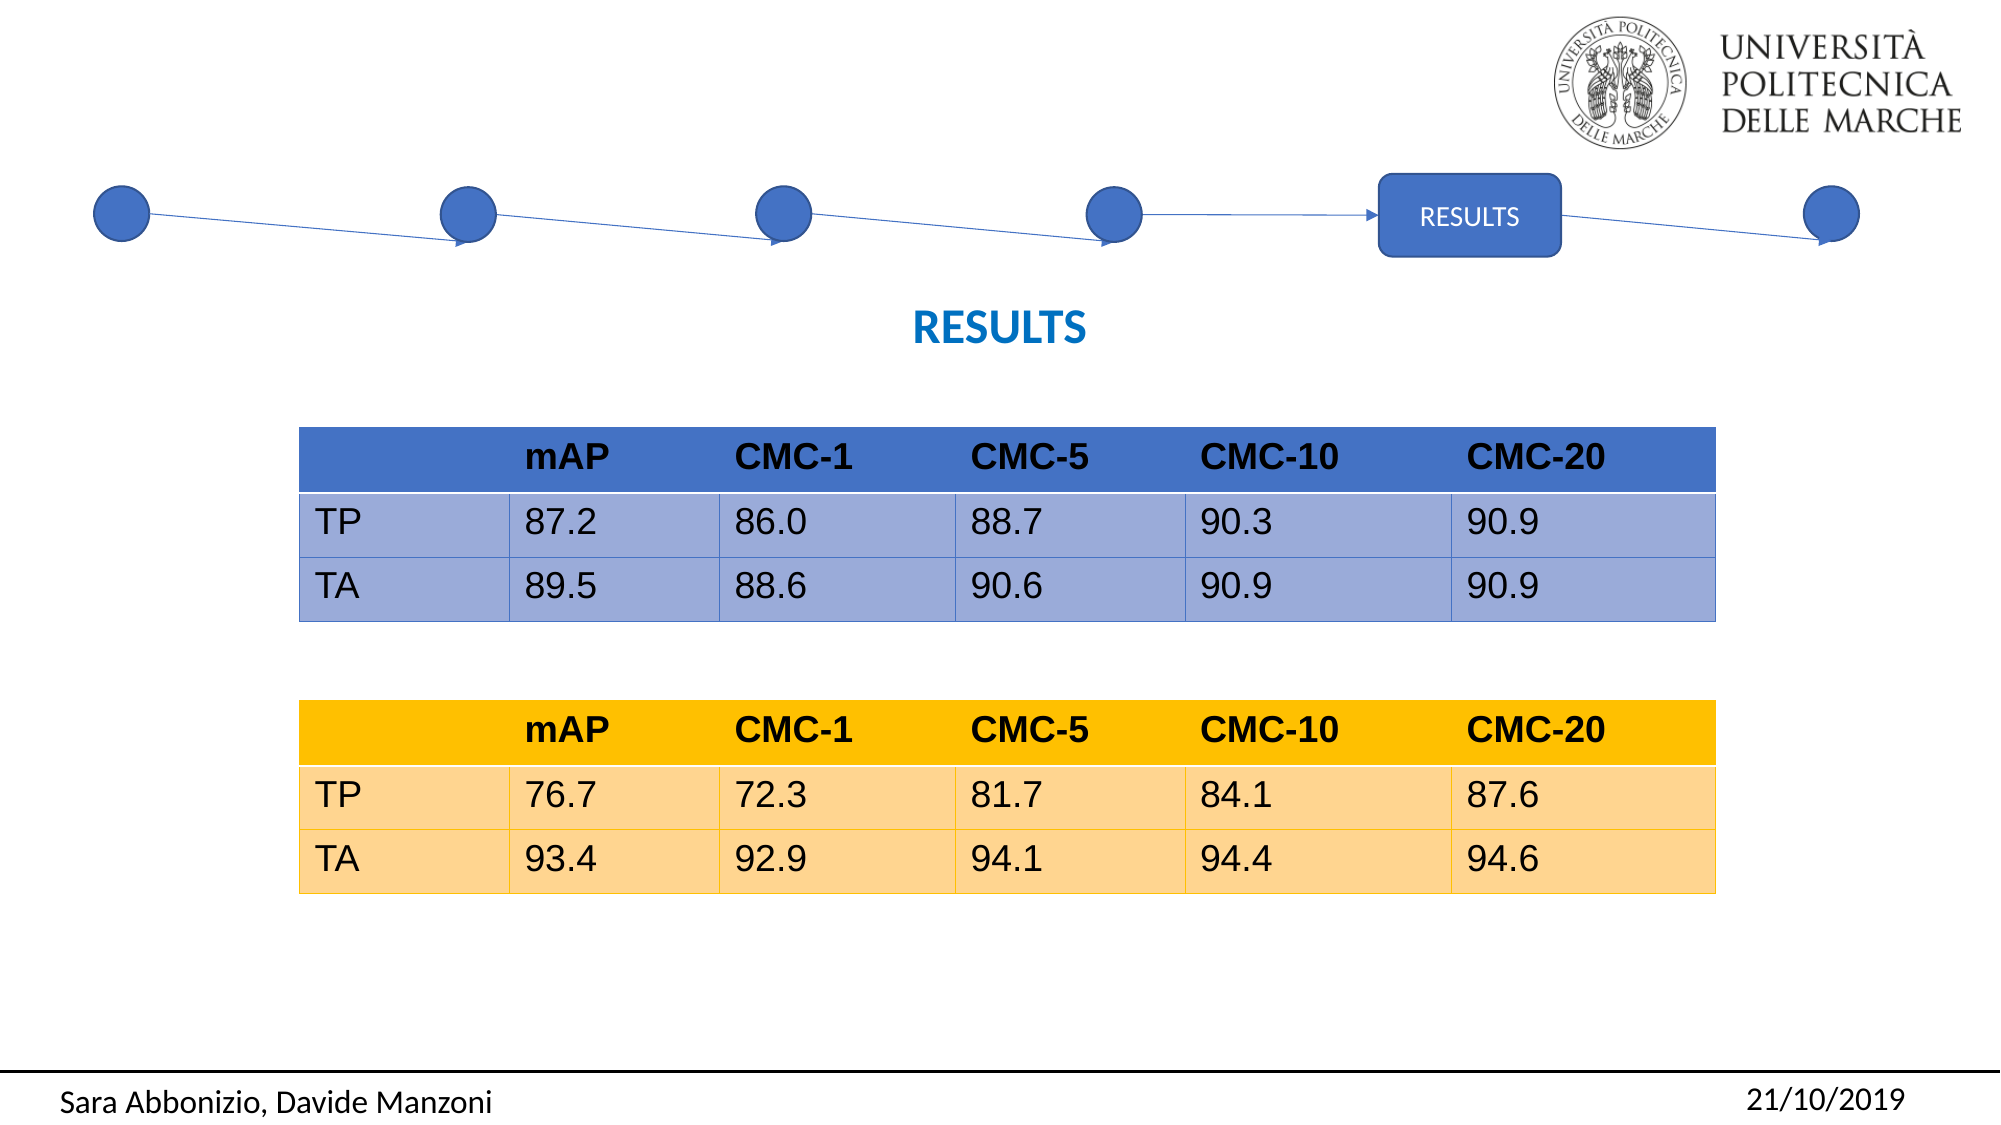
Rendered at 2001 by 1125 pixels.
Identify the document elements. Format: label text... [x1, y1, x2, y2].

table_cell 88.7 [956, 494, 1185, 557]
table_cell 81.7 [956, 767, 1185, 829]
table_cell 87.2 [510, 494, 719, 557]
table_cell 90.9 [1452, 558, 1715, 621]
table_cell 76.7 [510, 767, 719, 829]
table_cell TP [300, 494, 509, 557]
text_box [1085, 186, 1143, 243]
table_cell 90.6 [956, 558, 1185, 621]
table_header CMC-10 [1186, 428, 1451, 492]
text_box RESULTS [70, 286, 1930, 362]
table_cell 93.4 [510, 830, 719, 893]
text_box [439, 186, 497, 243]
table_cell 90.9 [1186, 558, 1451, 621]
table_header CMC-5 [956, 701, 1185, 765]
table_cell 88.6 [720, 558, 955, 621]
table_header CMC-1 [720, 701, 955, 765]
table_header CMC-1 [720, 428, 955, 492]
table_header mAP [510, 428, 719, 492]
table_cell TP [300, 767, 509, 829]
table_cell 94.4 [1186, 830, 1451, 893]
table_header CMC-5 [956, 428, 1185, 492]
table_header [300, 701, 509, 765]
table_cell 90.9 [1452, 494, 1715, 557]
table_header [300, 428, 509, 492]
table_cell 94.6 [1452, 830, 1715, 893]
table_cell 92.9 [720, 830, 955, 893]
text_box [755, 185, 813, 243]
table_header mAP [510, 701, 719, 765]
table_cell 84.1 [1186, 767, 1451, 829]
text_box RESULTS [1377, 172, 1563, 258]
table_cell 94.1 [956, 830, 1185, 893]
text_box [93, 185, 151, 243]
table_cell 72.3 [720, 767, 955, 829]
picture [1554, 3, 1961, 165]
table_header CMC-20 [1452, 701, 1715, 765]
table_cell 87.6 [1452, 767, 1715, 829]
table_cell 90.3 [1186, 494, 1451, 557]
table_header CMC-20 [1452, 428, 1715, 492]
table_header CMC-10 [1186, 701, 1451, 765]
table_cell 89.5 [510, 558, 719, 621]
table_cell TA [300, 558, 509, 621]
table_cell 86.0 [720, 494, 955, 557]
text_box Sara Abbonizio, Davide Manzoni [45, 1073, 537, 1125]
text_box 21/10/2019 [1731, 1072, 2000, 1124]
text_box [1802, 185, 1861, 243]
table_cell TA [300, 830, 509, 893]
